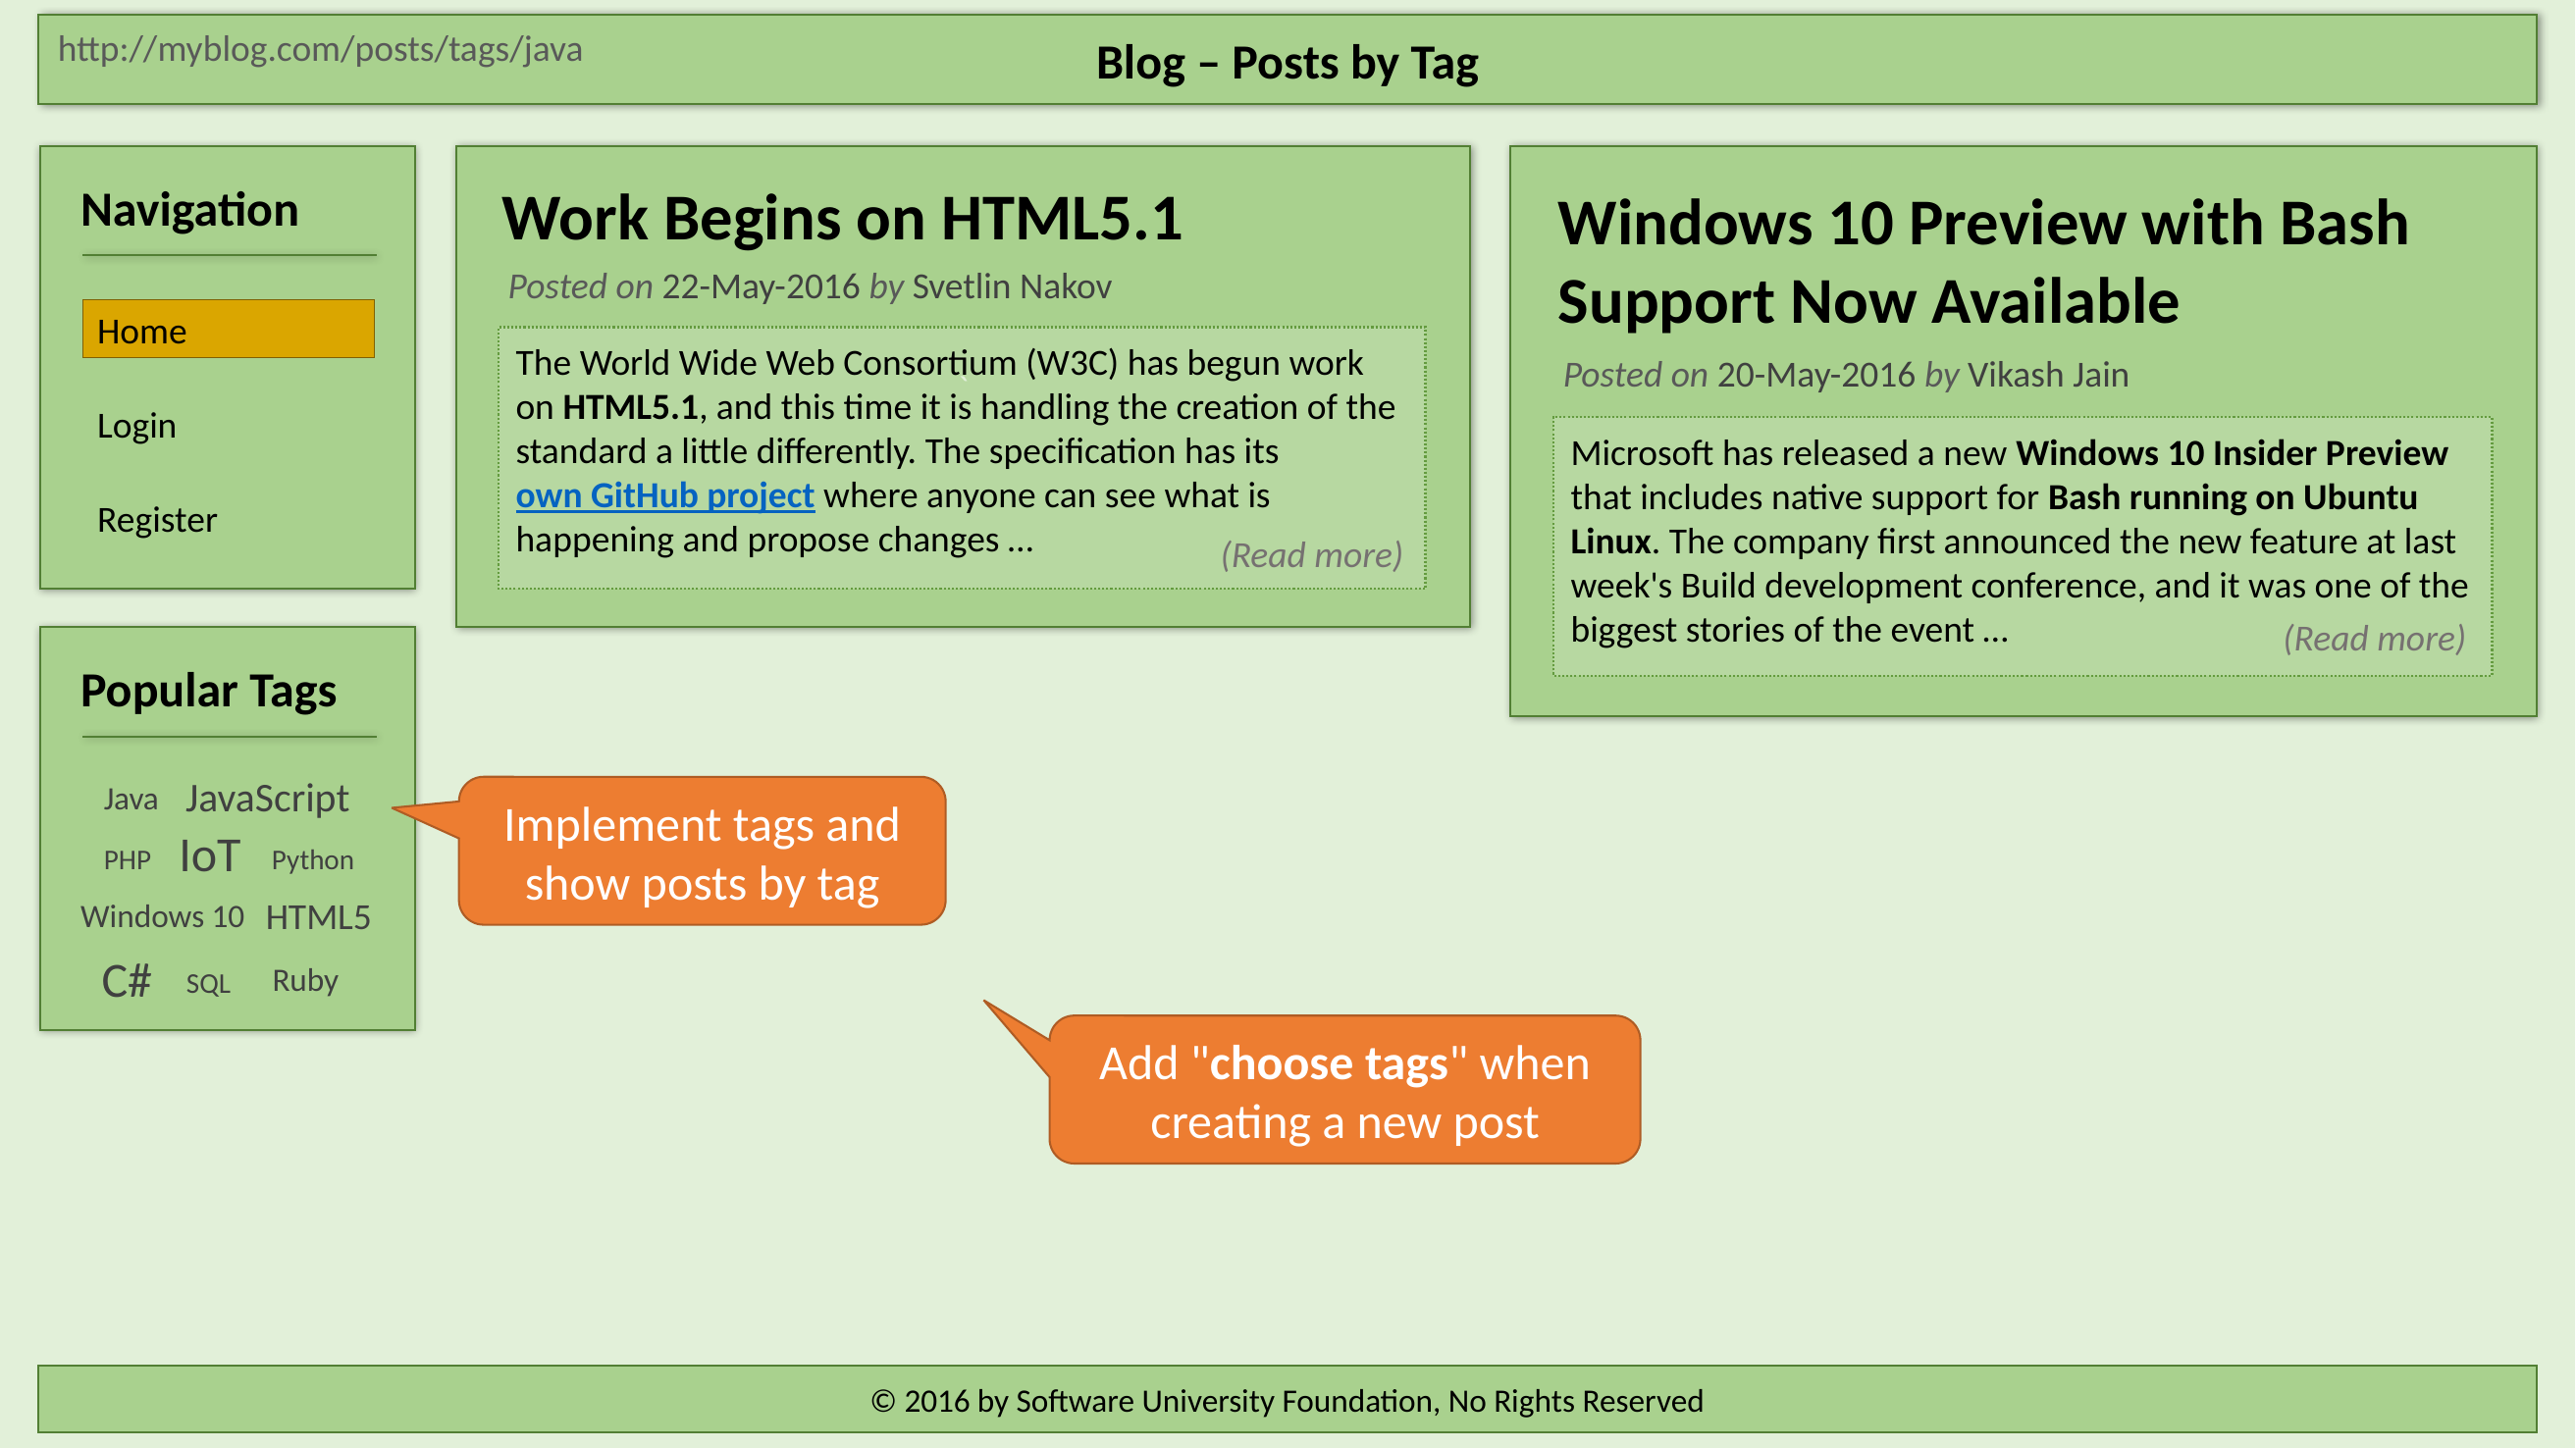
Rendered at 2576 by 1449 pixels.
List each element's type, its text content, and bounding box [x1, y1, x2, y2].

text_box Popular Tags [66, 650, 390, 724]
text_box Implement tags and show posts by tag [396, 775, 947, 926]
text_box [1509, 145, 2538, 717]
text_box http://myblog.com/posts/tags/java [43, 17, 600, 76]
text_box [39, 626, 416, 1031]
text_box Java [89, 769, 171, 824]
text_box Windows 10 Preview with Bash Support Now Available [1544, 172, 2471, 344]
text_box C# [86, 941, 194, 1015]
text_box Blog – Posts by Tag [37, 14, 2538, 105]
text_box JavaScript [171, 762, 396, 827]
text_box Ruby [257, 951, 370, 1006]
text_box [39, 145, 416, 590]
text_box Login [82, 393, 375, 453]
text_box Register [82, 488, 375, 547]
text_box (Read more) [1196, 523, 1419, 583]
text_box The World Wide Web Consortium (W3C) has begun work on HTML5.1, and this time it is handling the creation of the standard a little differently. The specification has its own GitHub project where anyone can see what is happening and propose changes … [498, 326, 1427, 590]
text_box ` [455, 145, 1471, 628]
text_box Posted on 22-May-2016 by Svetlin Nakov [493, 254, 1128, 314]
text_box IoT [164, 815, 274, 887]
text_box (Read more) [2259, 606, 2482, 666]
text_box Home [82, 299, 375, 358]
text_box SQL [172, 957, 257, 1007]
text_box © 2016 by Software University Foundation, No Rights Reserved [37, 1365, 2538, 1433]
text_box Windows 10 [66, 887, 251, 942]
text_box Add "choose tags" when creating a new post [982, 999, 1642, 1165]
text_box Work Begins on HTML5.1 [487, 167, 1426, 261]
text_box Posted on 20-May-2016 by Vikash Jain [1549, 342, 2145, 402]
text_box Navigation [66, 169, 390, 243]
text_box Microsoft has released a new Windows 10 Insider Preview that includes native support for Bash running on Ubuntu Linux. The company first announced the new feature at last week's Build development conference, and it was one of the biggest stories of the event … [1552, 416, 2494, 677]
text_box Python [257, 833, 393, 883]
text_box PHP [89, 833, 164, 883]
text_box HTML5 [251, 885, 403, 945]
